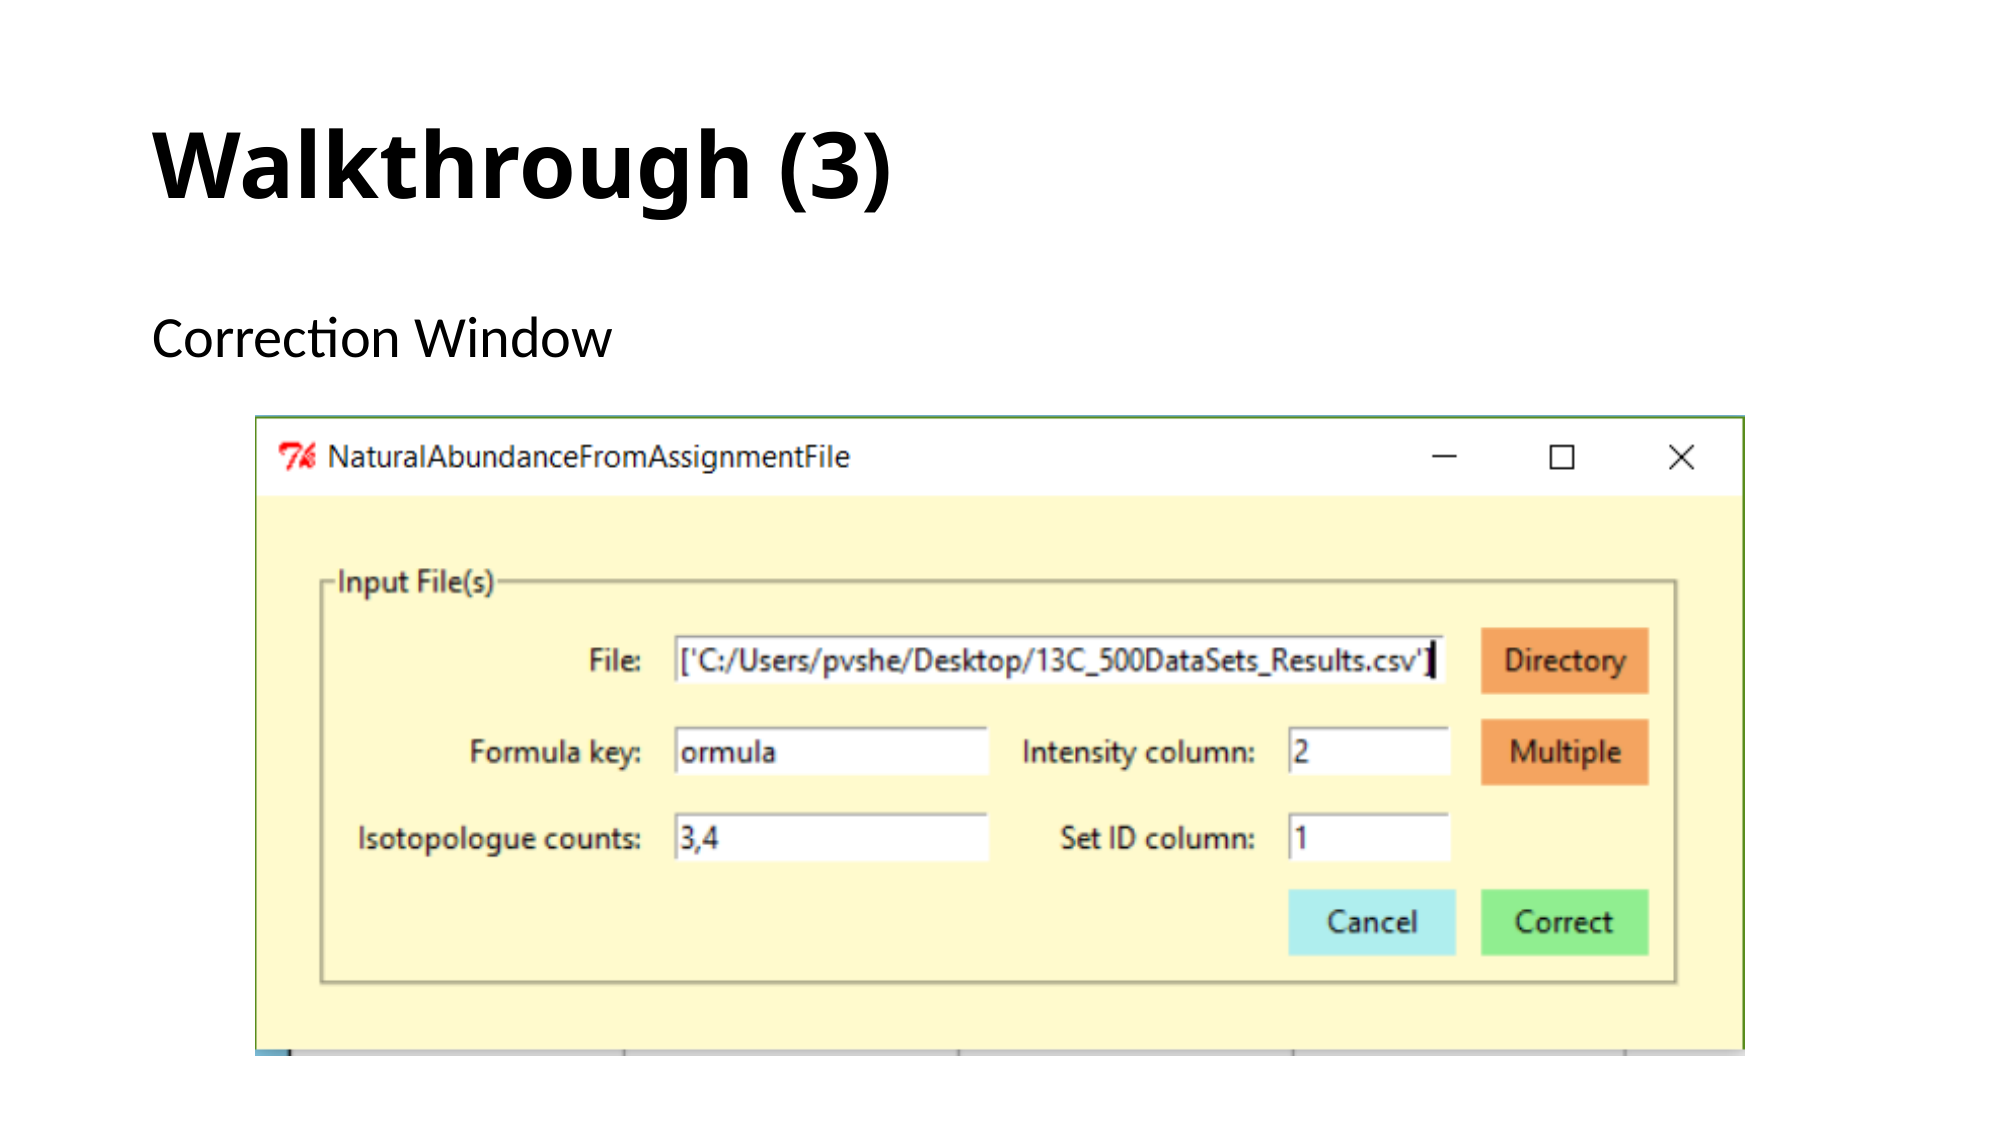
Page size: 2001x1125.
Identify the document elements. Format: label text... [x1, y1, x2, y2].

list Correction Window [137, 299, 1863, 1014]
title Walkthrough (3) [137, 59, 1863, 278]
picture [255, 415, 1745, 1056]
